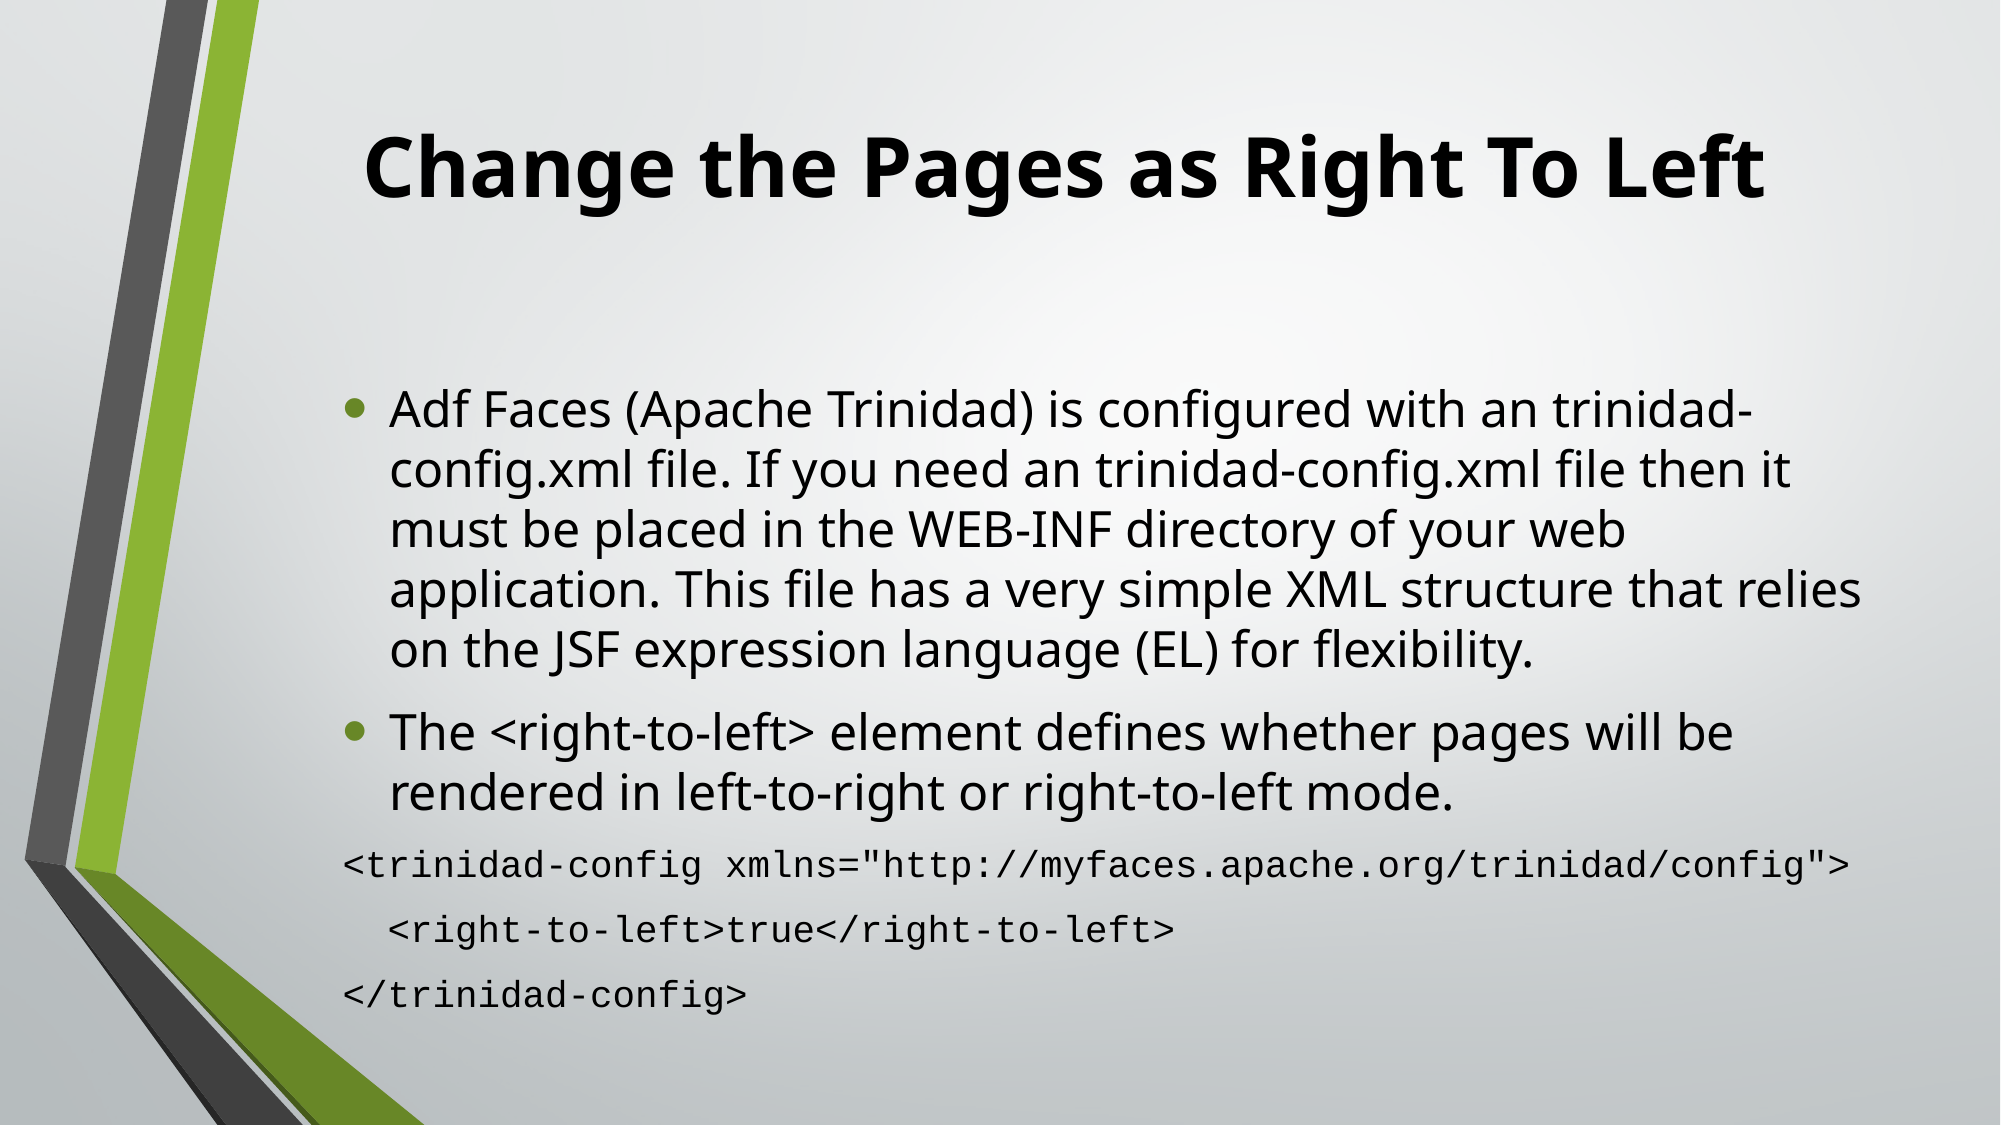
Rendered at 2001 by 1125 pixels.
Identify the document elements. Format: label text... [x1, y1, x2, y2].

title Change the Pages as Right To Left [243, 75, 1887, 254]
list Adf Faces (Apache Trinidad) is configured with an trinidad-config.xml file. If you need an trinidad-config.xml file then it must be placed in the WEB-INF directory of your web application. This file has a very simple XML structure that relies on the JSF expression language (EL) for flexibility. The <right-to-left> element defines whether pages will be rendered in left-to-right or right-to-left mode. <trinidad-config xmlns="http://myfaces.apache.org/trinidad/config"> <right-to-left>true</right-to-left> </trinidad-config> [327, 298, 1887, 1095]
